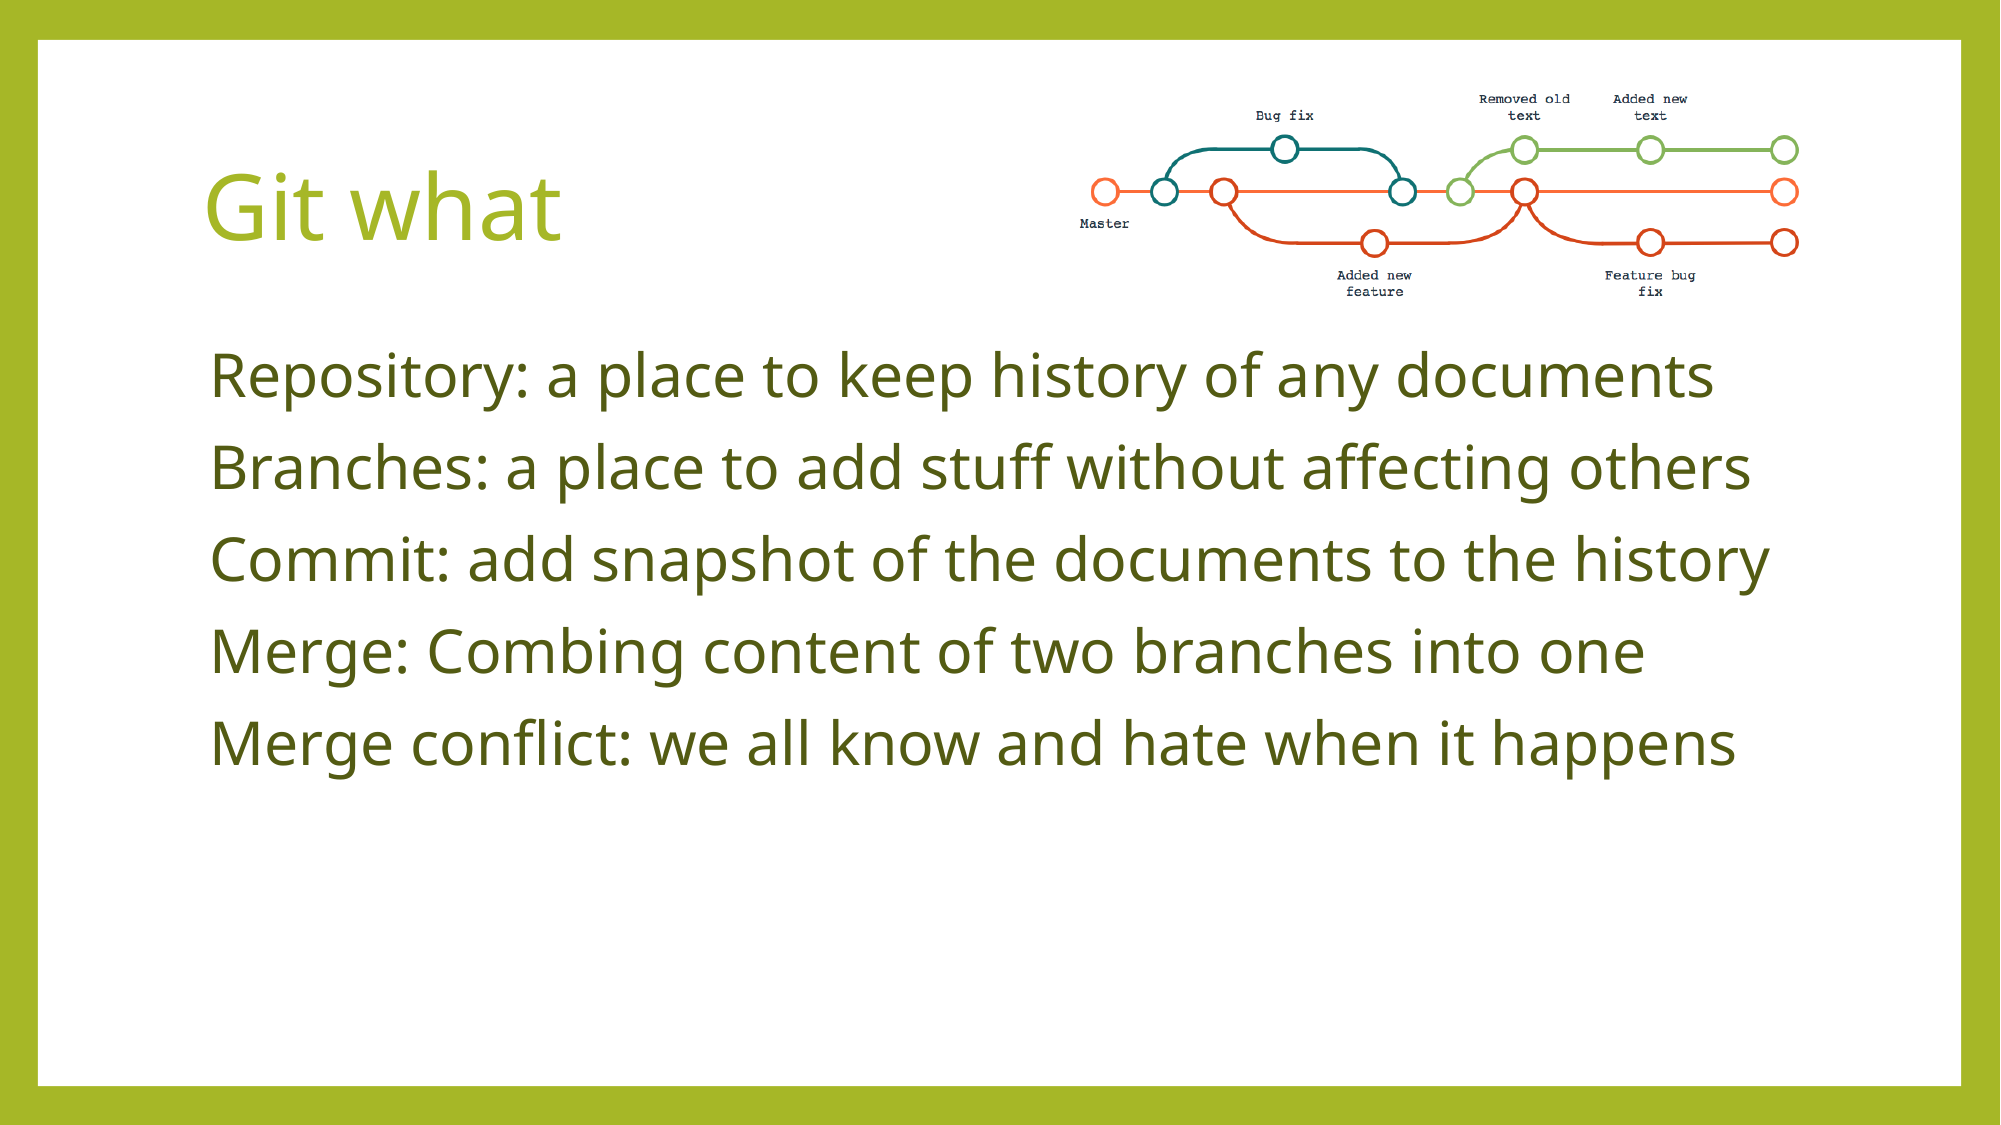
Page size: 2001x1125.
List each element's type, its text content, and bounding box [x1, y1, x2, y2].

list Repository: a place to keep history of any documents Branches: a place to add stuff without affecting others Commit: add snapshot of the documents to the history Merge: Combing content of two branches into one Merge conflict: we all know and hate when it happens [187, 337, 1808, 1000]
title Git what [187, 99, 1808, 323]
picture [1066, 84, 1808, 305]
